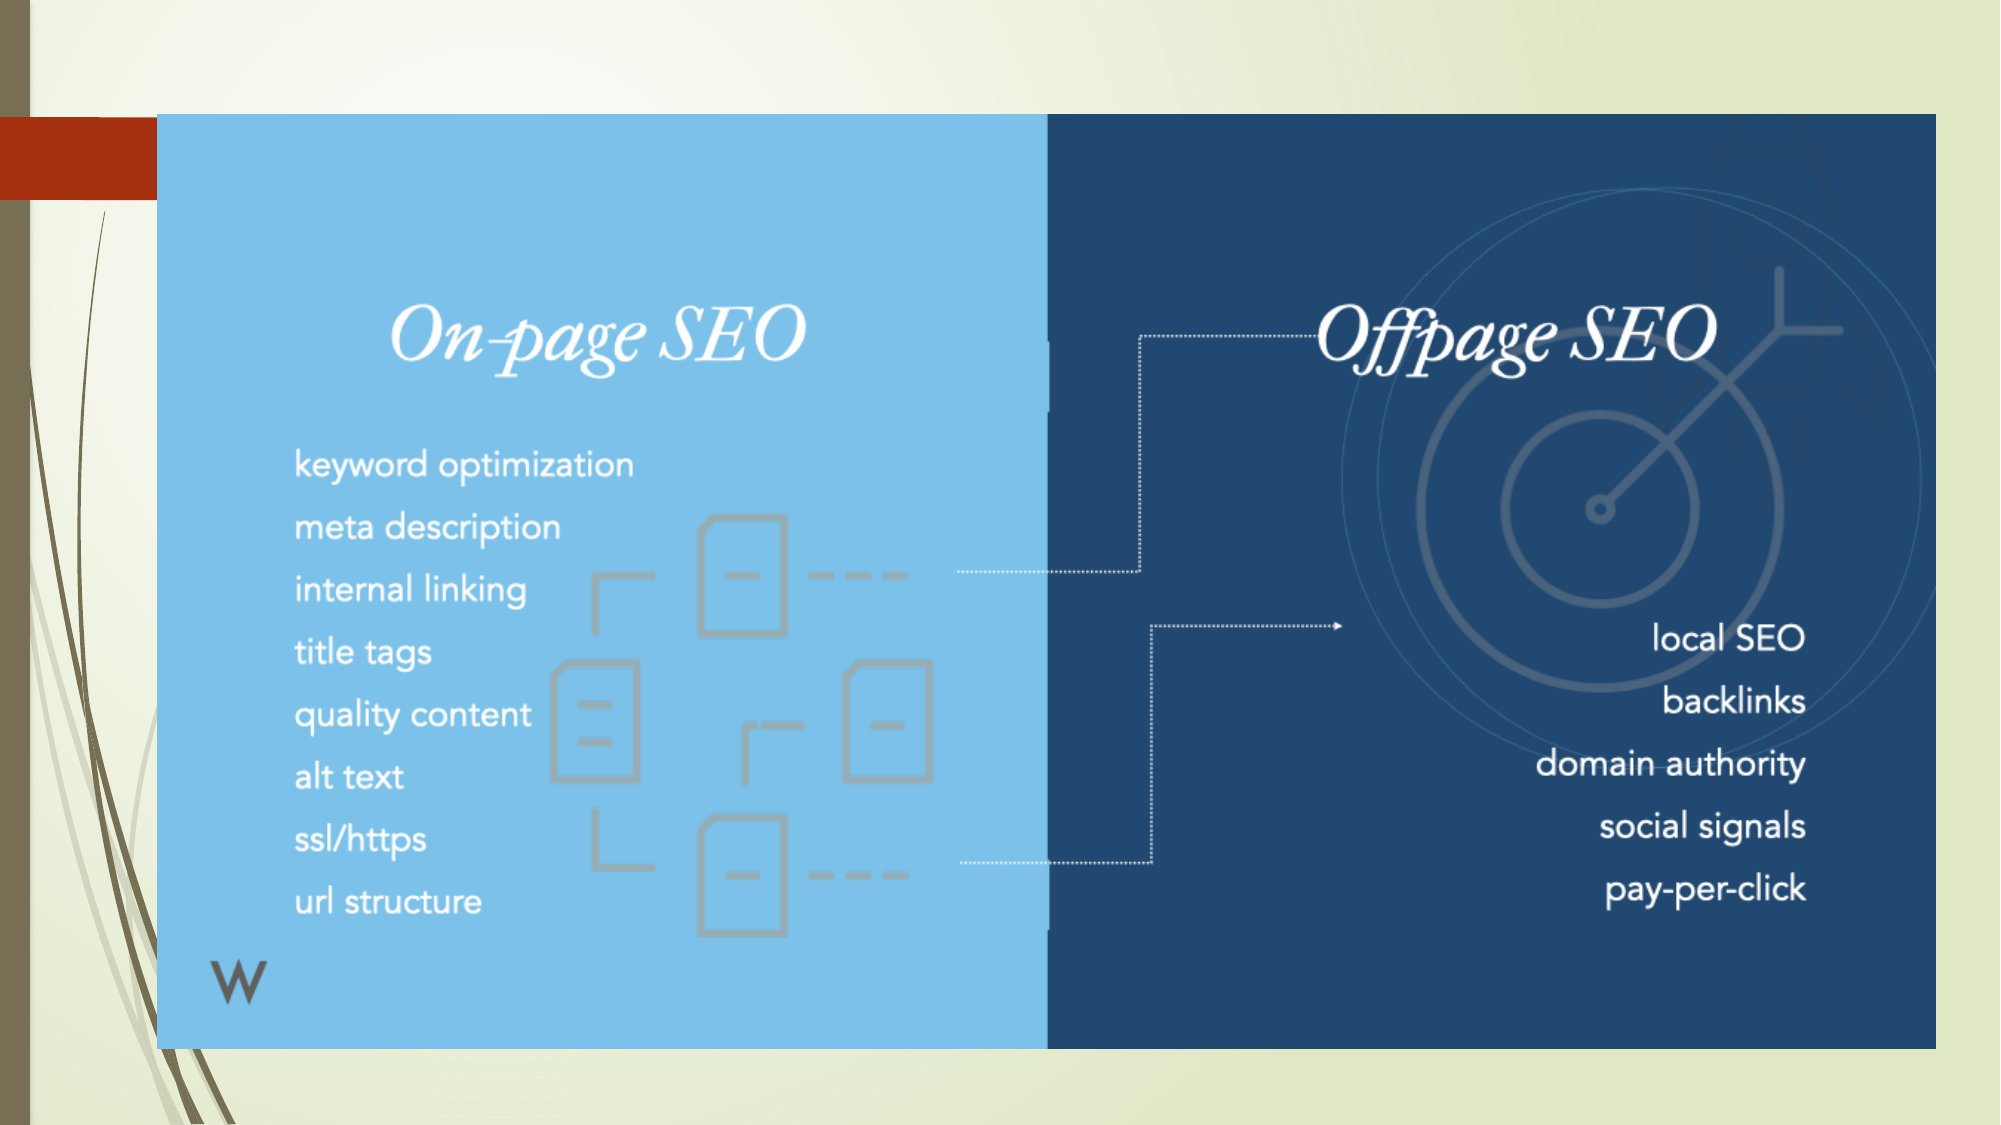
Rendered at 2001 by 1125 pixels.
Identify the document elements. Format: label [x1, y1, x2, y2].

list [156, 114, 1936, 1049]
